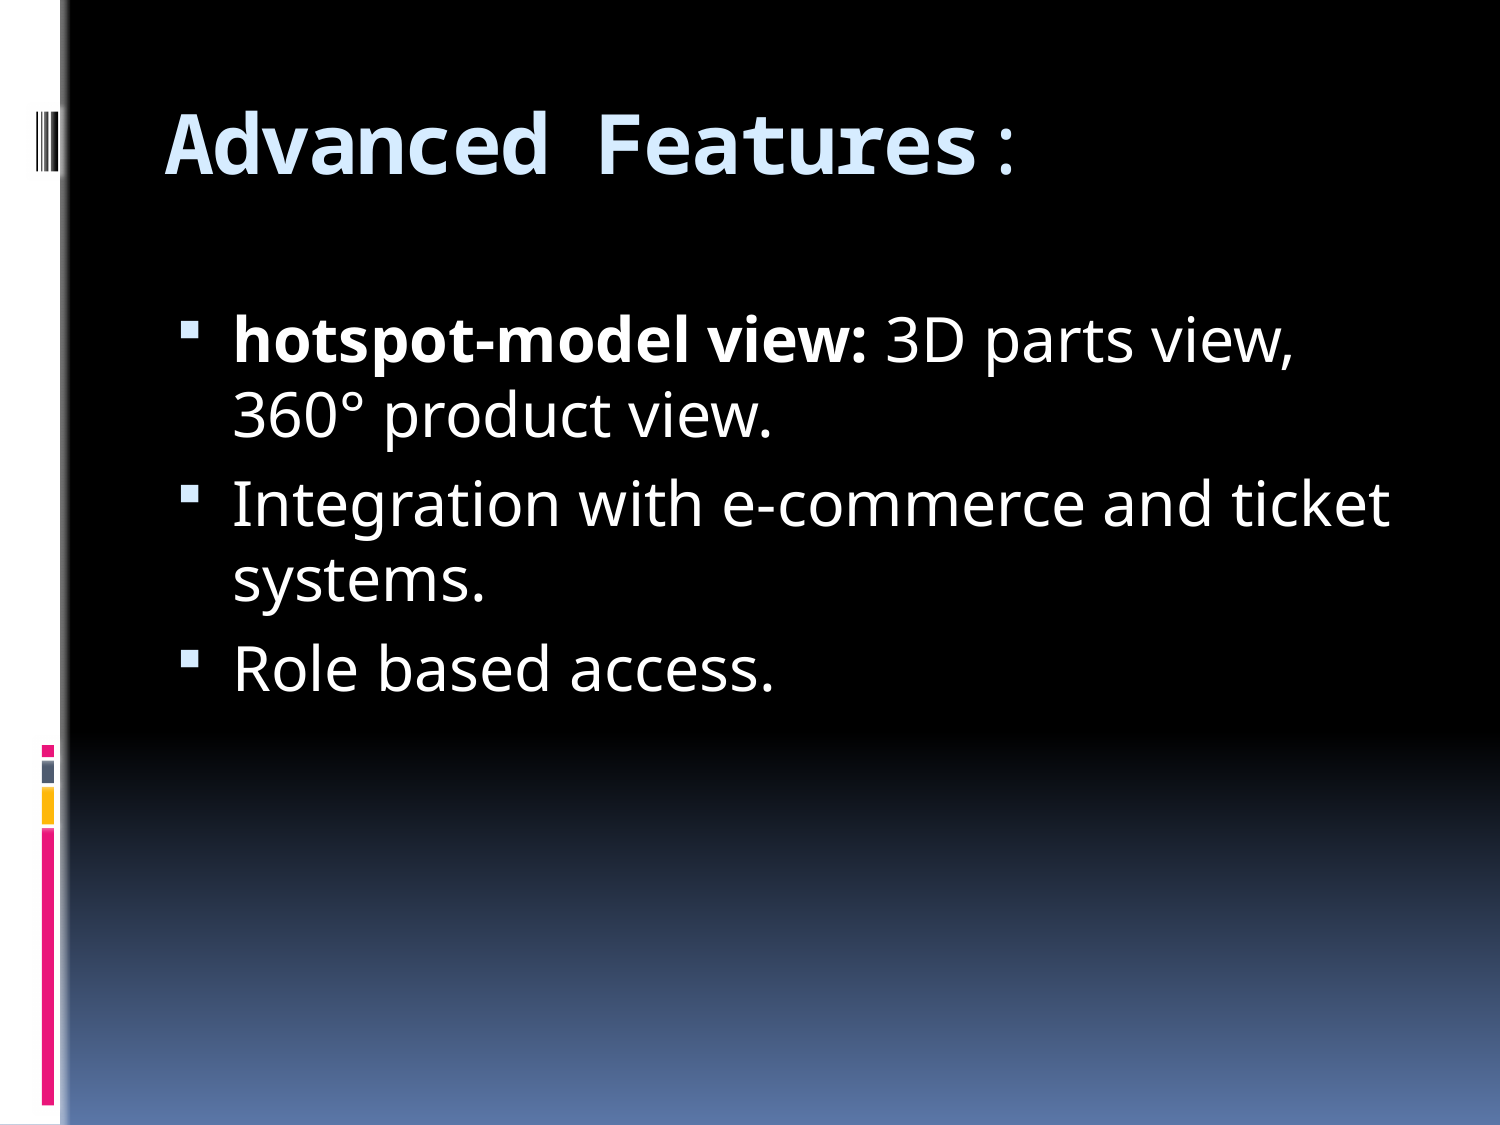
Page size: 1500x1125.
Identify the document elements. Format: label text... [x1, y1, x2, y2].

title Advanced Features: [150, 83, 1425, 234]
list hotspot-model view: 3D parts view, 360° product view. Integration with e-commerce and ticket systems. Role based access. [150, 292, 1425, 1043]
